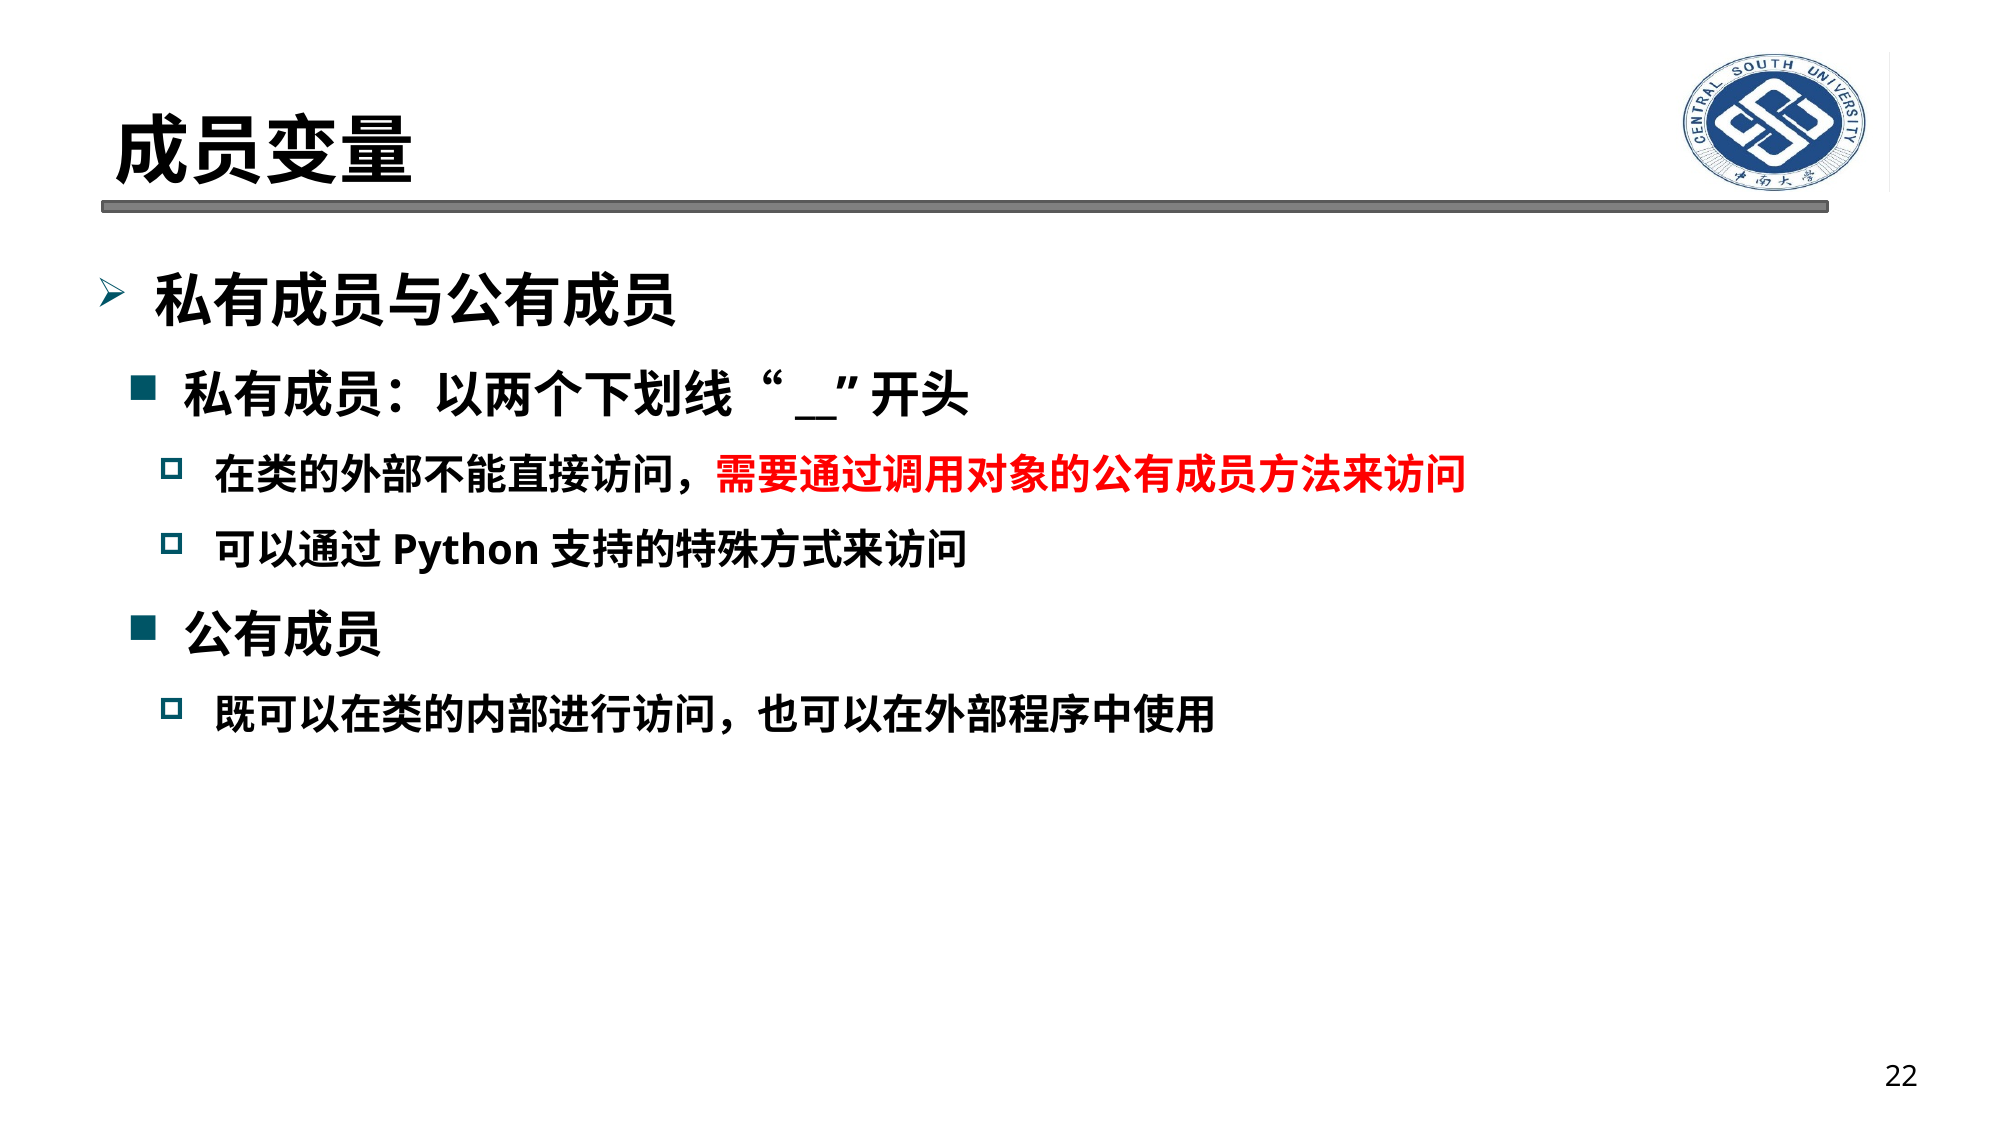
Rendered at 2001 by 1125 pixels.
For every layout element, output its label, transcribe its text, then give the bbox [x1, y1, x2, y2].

picture [1805, 52, 1890, 192]
title 成员变量 [99, 12, 1805, 200]
list 私有成员与公有成员 私有成员：以两个下划线“__”开头 在类的外部不能直接访问，需要通过调用对象的公有成员方法来访问 可以通过Python支持的特殊方式来访问 公有成员 既可以在类的内部进行访问，也可以在外部程序中使用 [81, 220, 1898, 1024]
slide_number 22 [1516, 1049, 1934, 1125]
